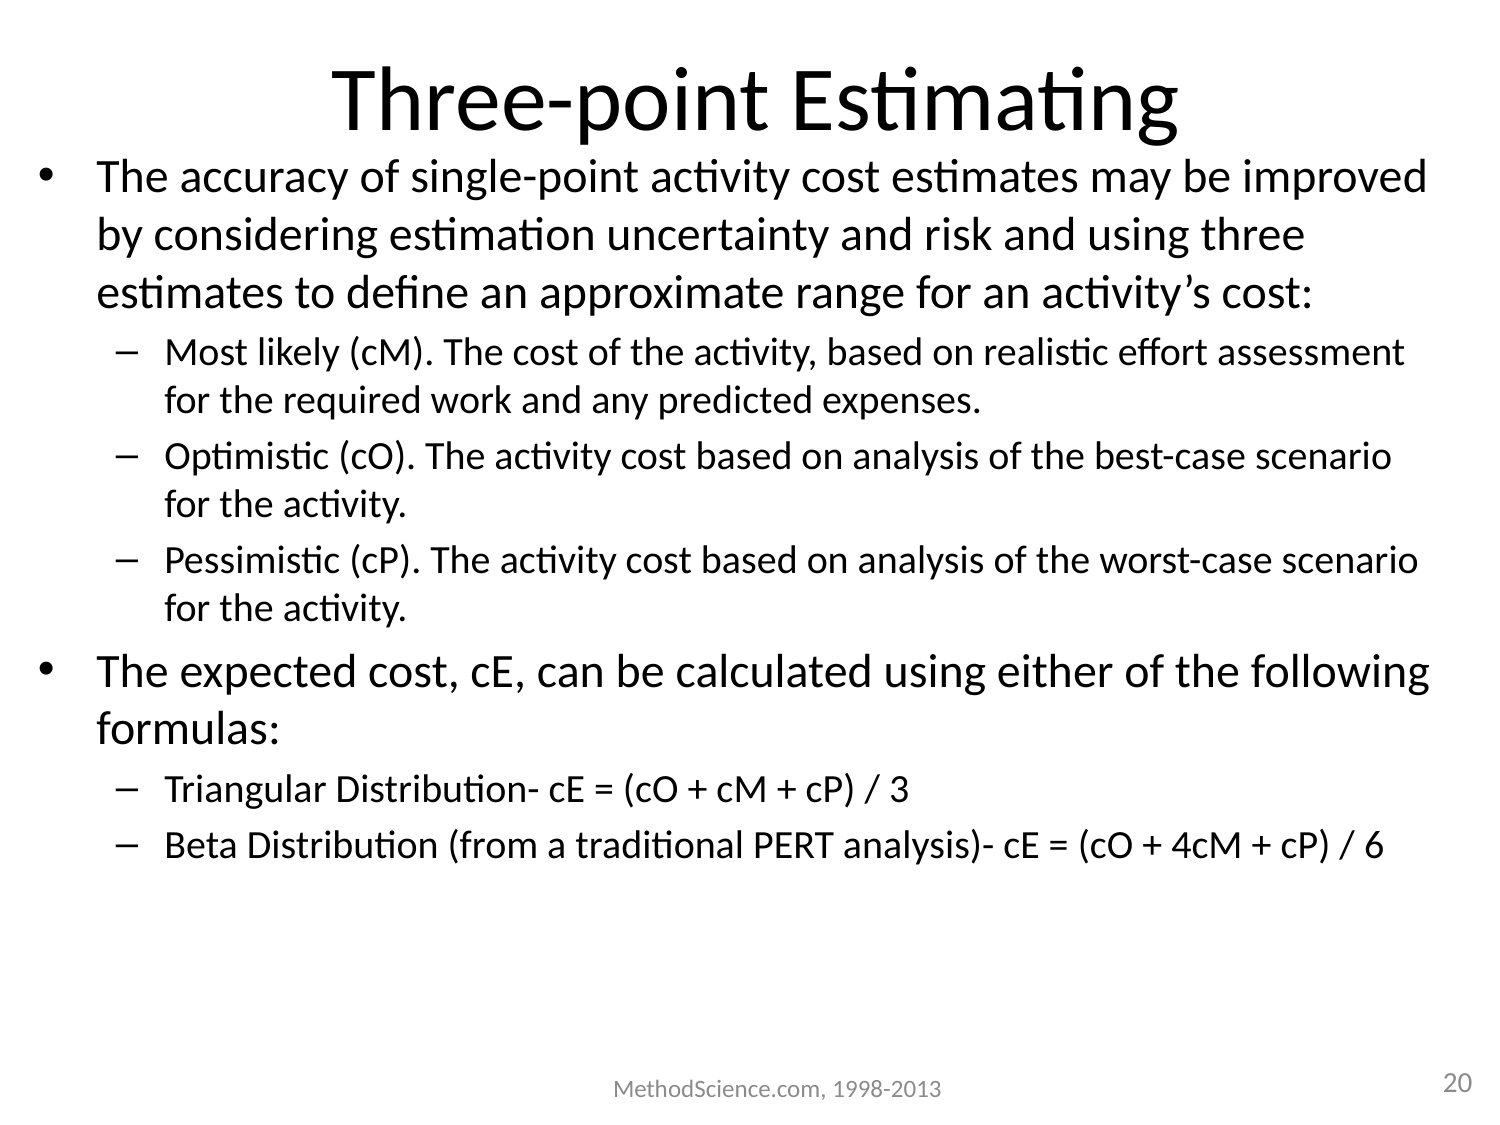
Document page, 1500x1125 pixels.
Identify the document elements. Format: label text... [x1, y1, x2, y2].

list The accuracy of single-point activity cost estimates may be improved by considering estimation uncertainty and risk and using three estimates to define an approximate range for an activity’s cost: Most likely (cM). The cost of the activity, based on realistic effort assessment for the required work and any predicted expenses. Optimistic (cO). The activity cost based on analysis of the best-case scenario for the activity. Pessimistic (cP). The activity cost based on analysis of the worst-case scenario for the activity. The expected cost, cE, can be calculated using either of the following formulas: Triangular Distribution- cE = (cO + cM + cP) / 3 Beta Distribution (from a traditional PERT analysis)- cE = (cO + 4cM + cP) / 6 [22, 137, 1453, 888]
slide_number 20 [1387, 1050, 1488, 1113]
title Three-point Estimating [118, 0, 1394, 137]
footer MethodScience.com, 1998-2013 [443, 1050, 1113, 1125]
